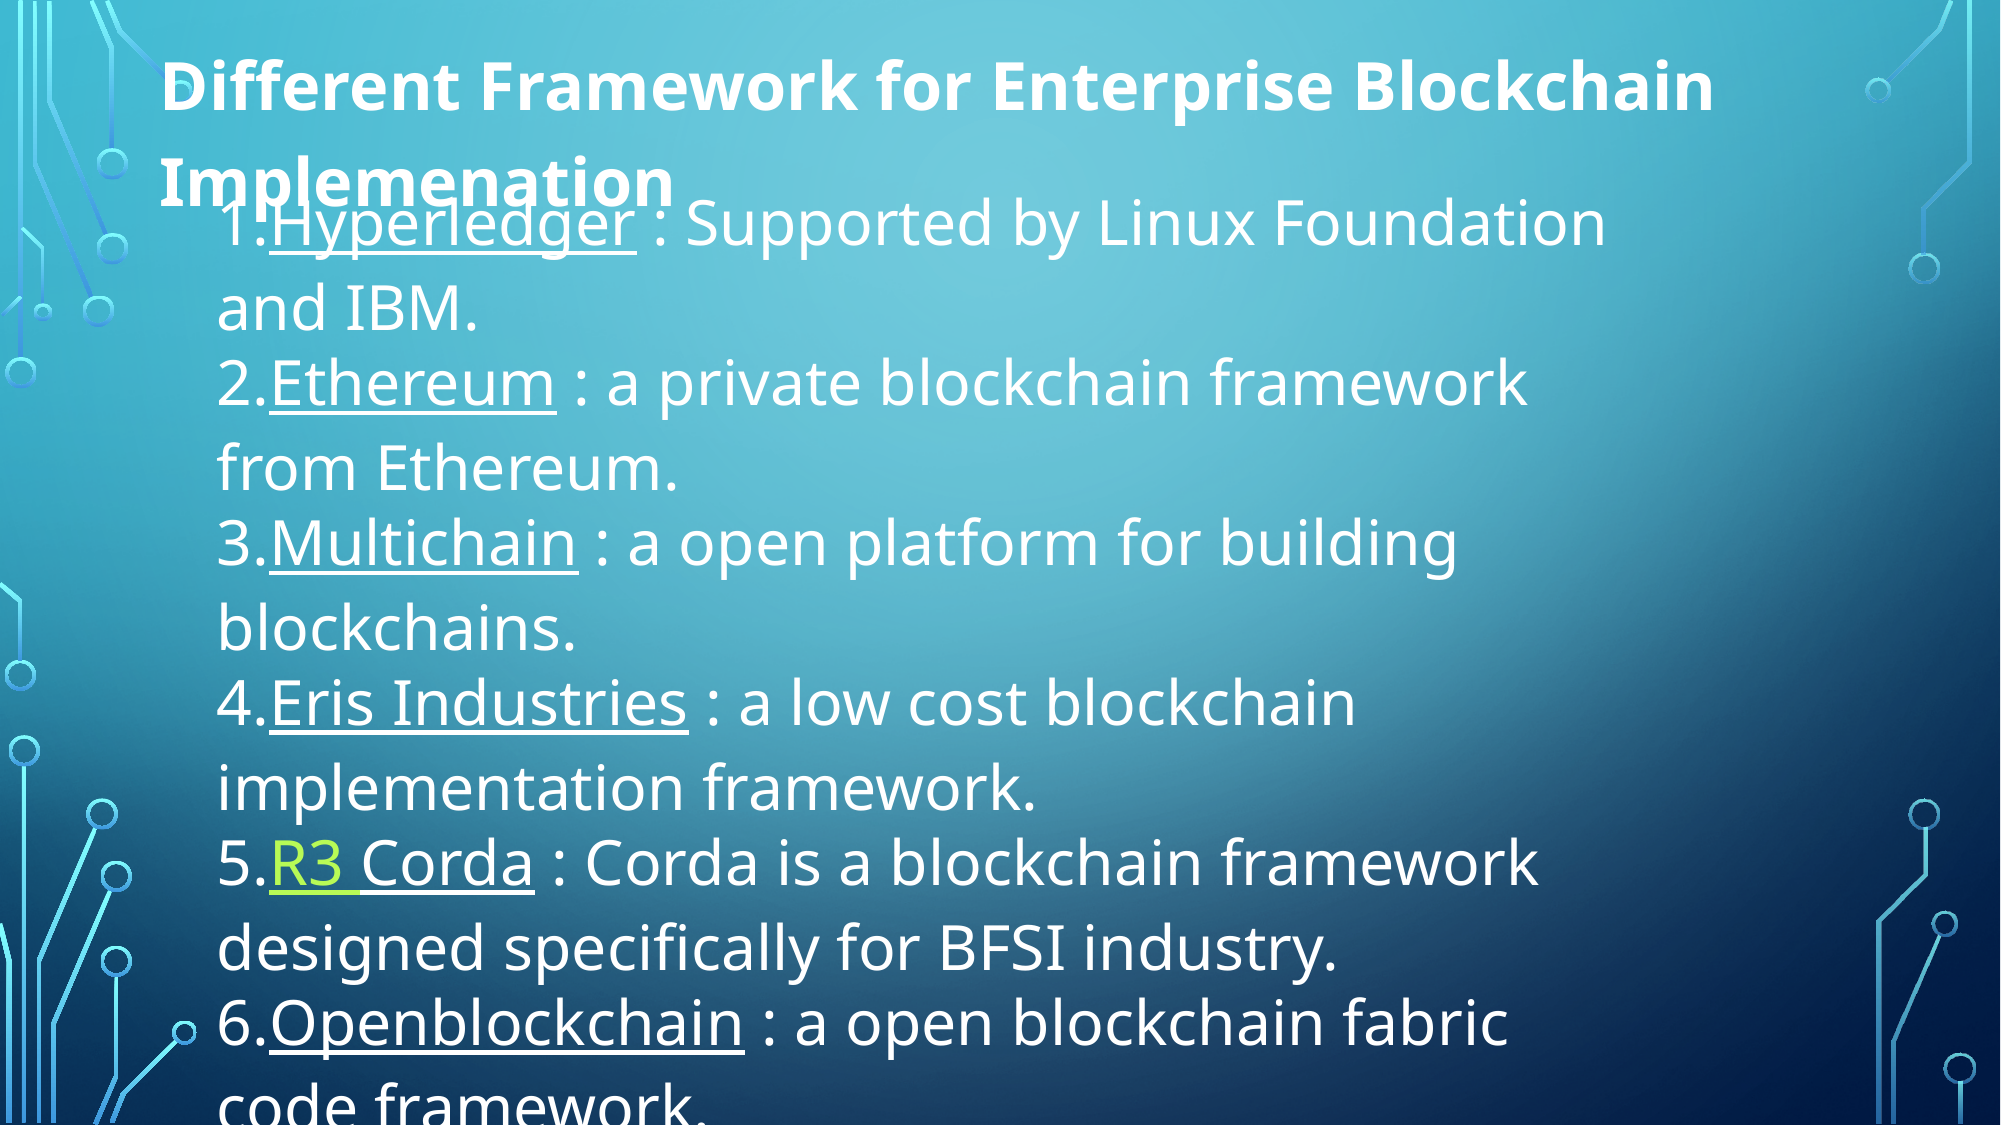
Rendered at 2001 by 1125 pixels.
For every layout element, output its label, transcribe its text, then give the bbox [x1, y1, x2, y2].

list Different Framework for Enterprise Blockchain Implemenation [144, 20, 1949, 1023]
text_box Hyperledger : Supported by Linux Foundation and IBM. Ethereum : a private blockchain framework from Ethereum. Multichain : a open platform for building blockchains. Eris Industries : a low cost blockchain implementation framework. R3 Corda : Corda is a blockchain framework designed specifically for BFSI industry. Openblockchain : a open blockchain fabric code framework. [202, 176, 1678, 1125]
